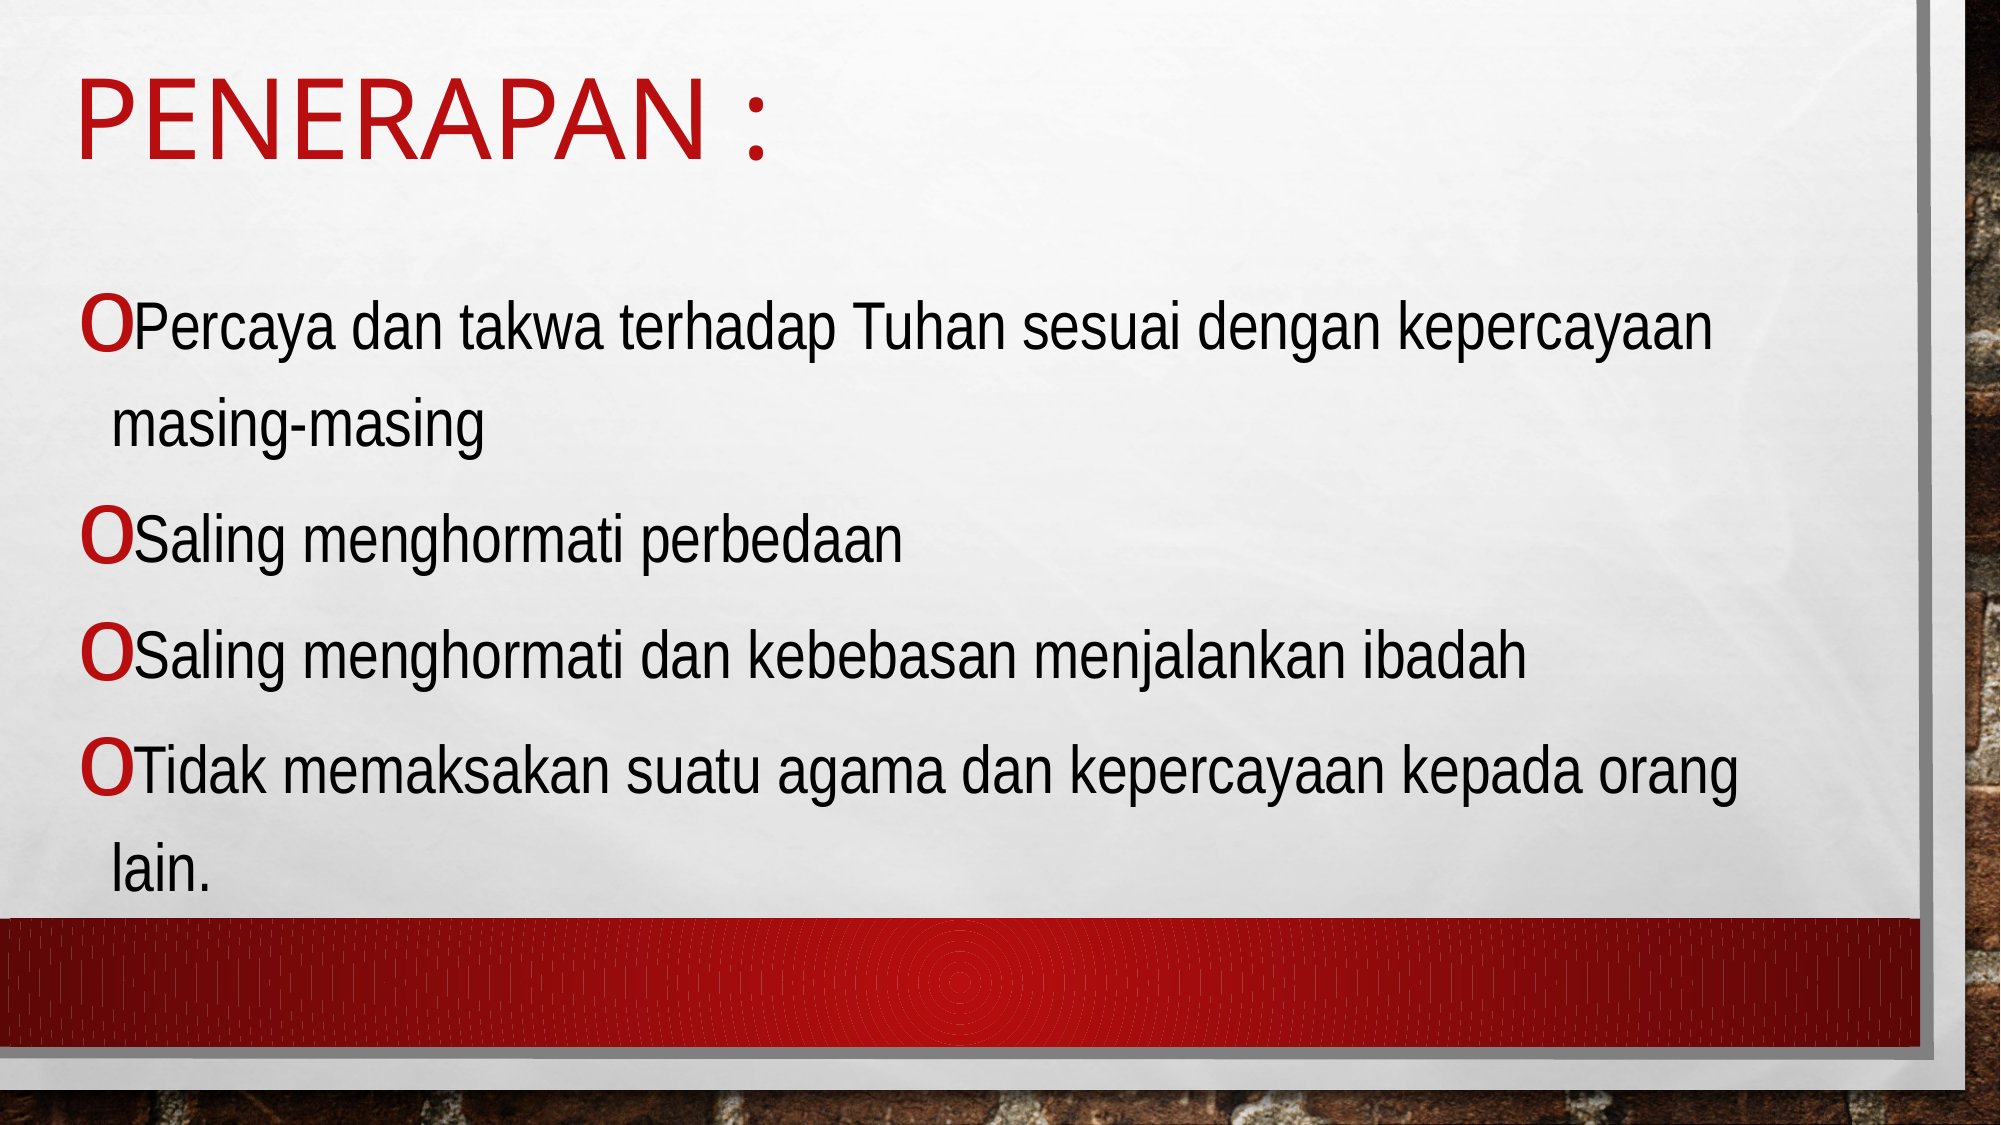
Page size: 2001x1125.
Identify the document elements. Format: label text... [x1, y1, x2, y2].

title Penerapan : [56, 28, 1763, 218]
picture [0, 0, 2000, 1125]
list Percaya dan takwa terhadap Tuhan sesuai dengan kepercayaan masing-masing Saling menghormati perbedaan Saling menghormati dan kebebasan menjalankan ibadah Tidak memaksakan suatu agama dan kepercayaan kepada orang lain. [60, 258, 1766, 918]
